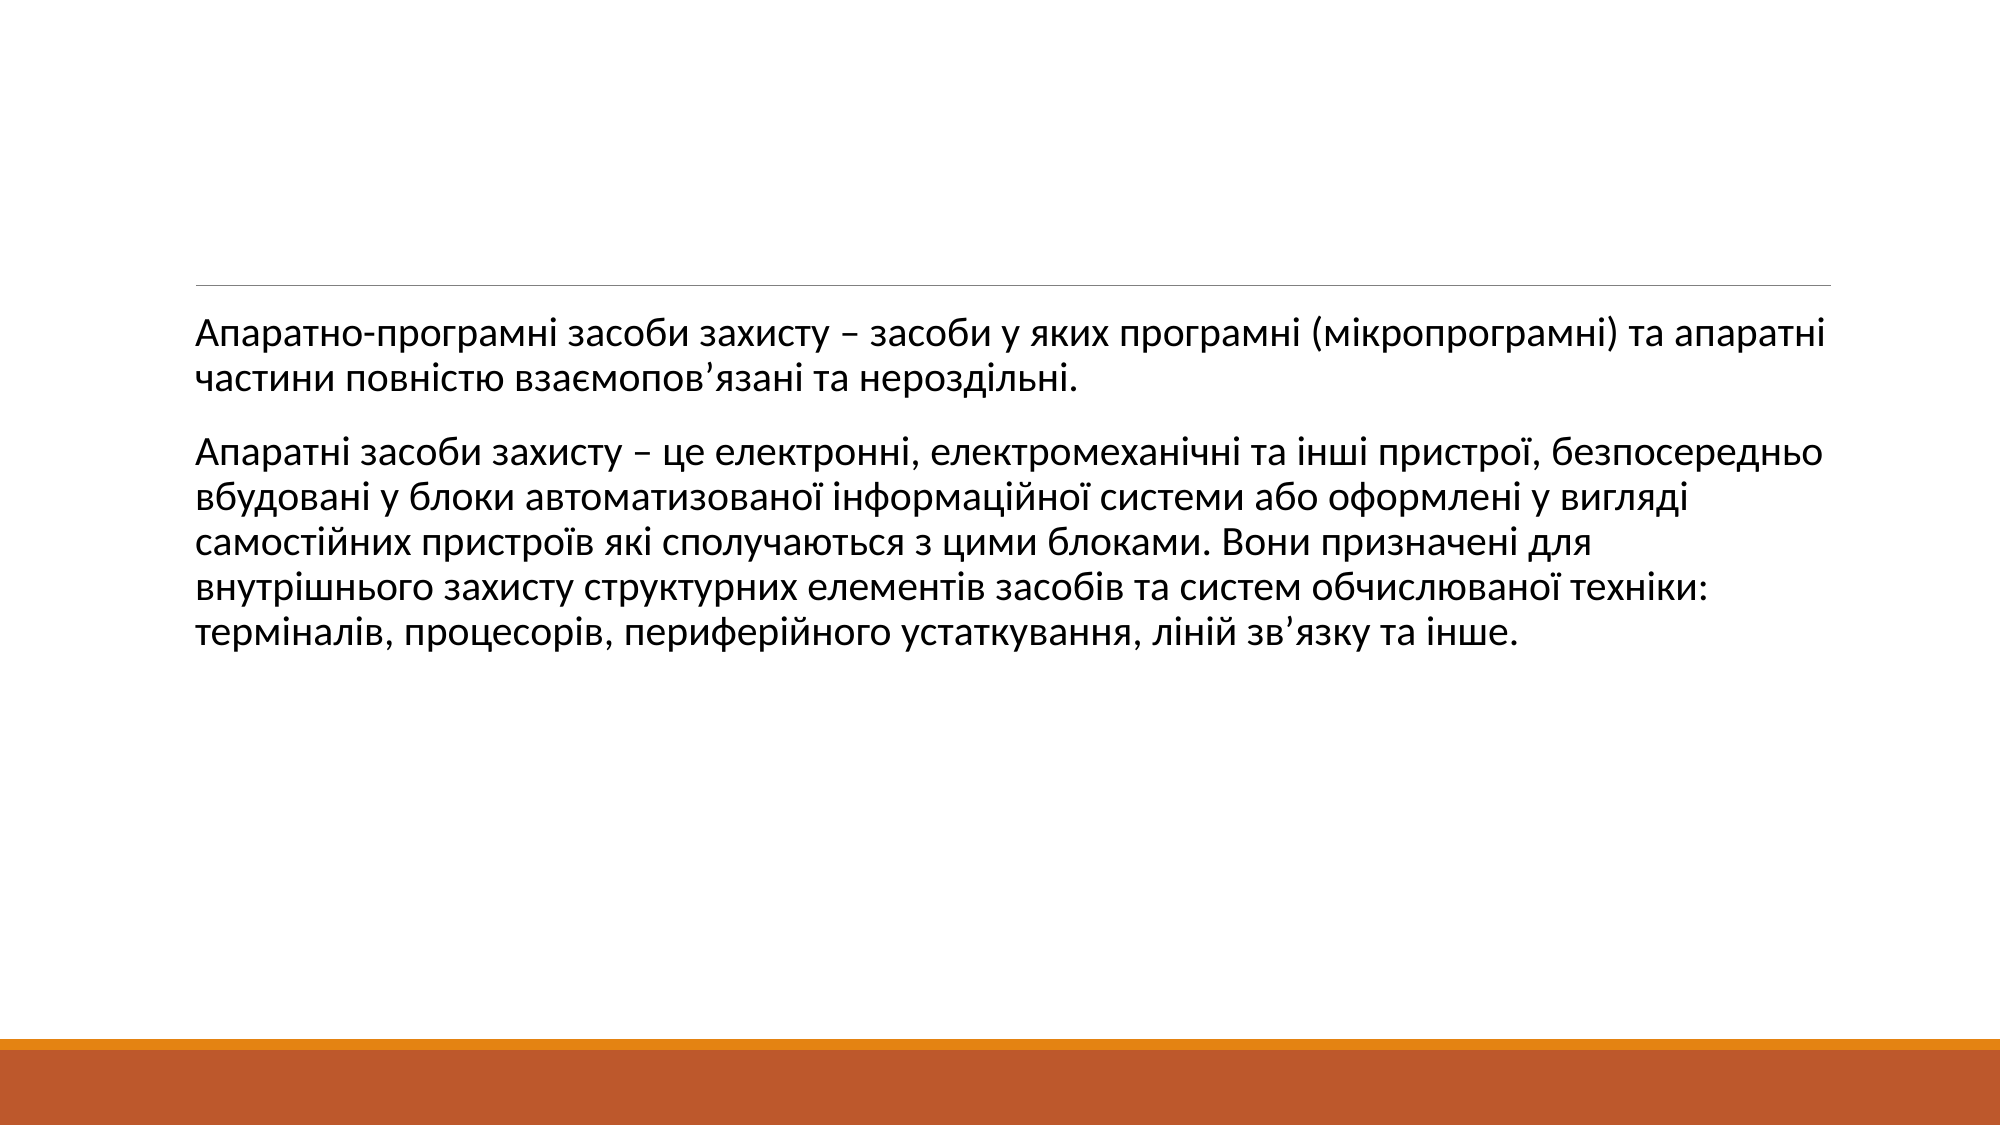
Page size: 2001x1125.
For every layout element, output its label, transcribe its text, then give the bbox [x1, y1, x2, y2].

list Апаратно-програмні засоби захисту – засоби у яких програмні (мікропрограмні) та апаратні частини повністю взаємопов’язані та нероздільні. Апаратні засоби захисту – це електронні, електромеханічні та інші пристрої, безпосередньо вбудовані у блоки автоматизованої інформаційної системи або оформлені у вигляді самостійних пристроїв які сполучаються з цими блоками. Вони призначені для внутрішнього захисту структурних елементів засобів та систем обчислюваної техніки: терміналів, процесорів, периферійного устаткування, ліній зв’язку та інше. [180, 302, 1830, 963]
